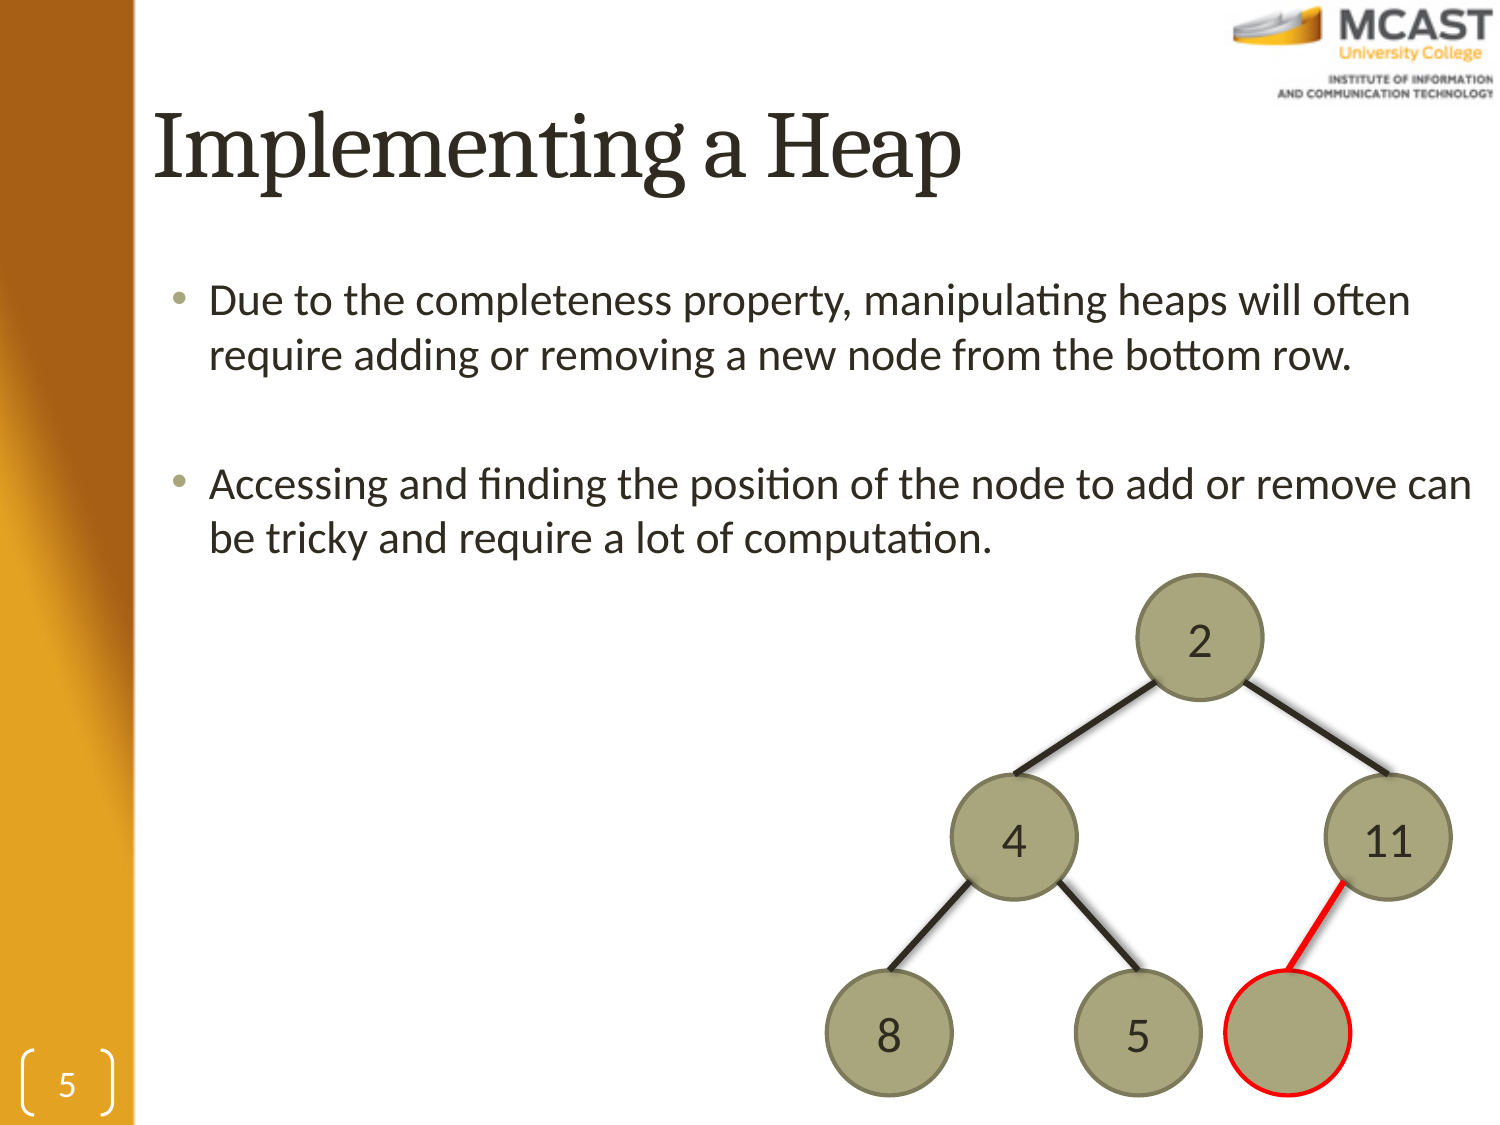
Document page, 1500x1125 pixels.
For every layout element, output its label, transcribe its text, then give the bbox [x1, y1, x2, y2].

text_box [1243, 681, 1389, 775]
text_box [1287, 880, 1345, 971]
text_box 5 [1073, 969, 1203, 1098]
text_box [888, 880, 971, 971]
picture [0, 0, 1500, 1125]
text_box [1223, 968, 1353, 1098]
slide_number 5 [20, 1048, 115, 1117]
text_box 8 [824, 968, 954, 1098]
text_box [1013, 681, 1157, 775]
text_box 11 [1323, 773, 1453, 902]
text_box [1057, 880, 1139, 971]
list Due to the completeness property, manipulating heaps will often require adding or removing a new node from the bottom row. Accessing and finding the position of the node to add or remove can be tricky and require a lot of computation. [137, 262, 1500, 1050]
text_box 4 [949, 772, 1079, 902]
text_box 2 [1135, 572, 1265, 703]
title Implementing a Heap [137, 45, 1263, 233]
